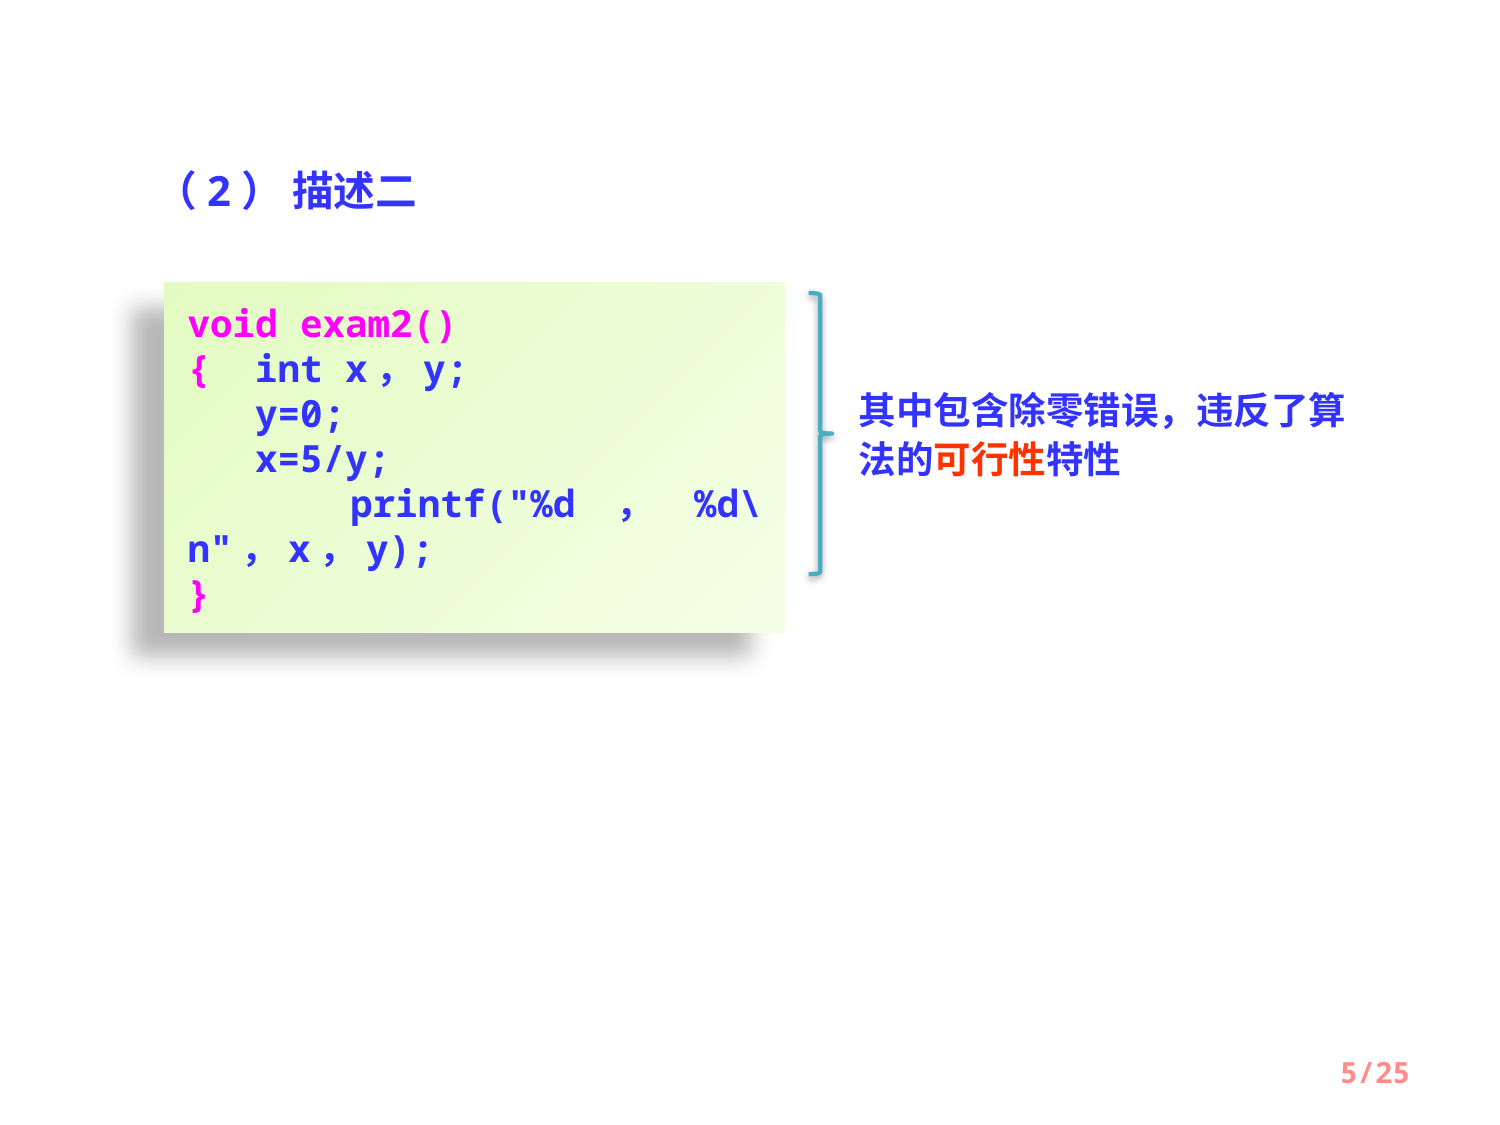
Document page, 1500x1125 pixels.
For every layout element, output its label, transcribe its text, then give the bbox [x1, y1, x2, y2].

text_box （2） 描述二 [140, 152, 528, 223]
text_box void exam2() { int x，y; y=0; x=5/y; printf("%d，%d\n"，x，y); } [163, 282, 786, 633]
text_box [808, 292, 1395, 575]
slide_number 5/25 [1074, 1042, 1425, 1103]
